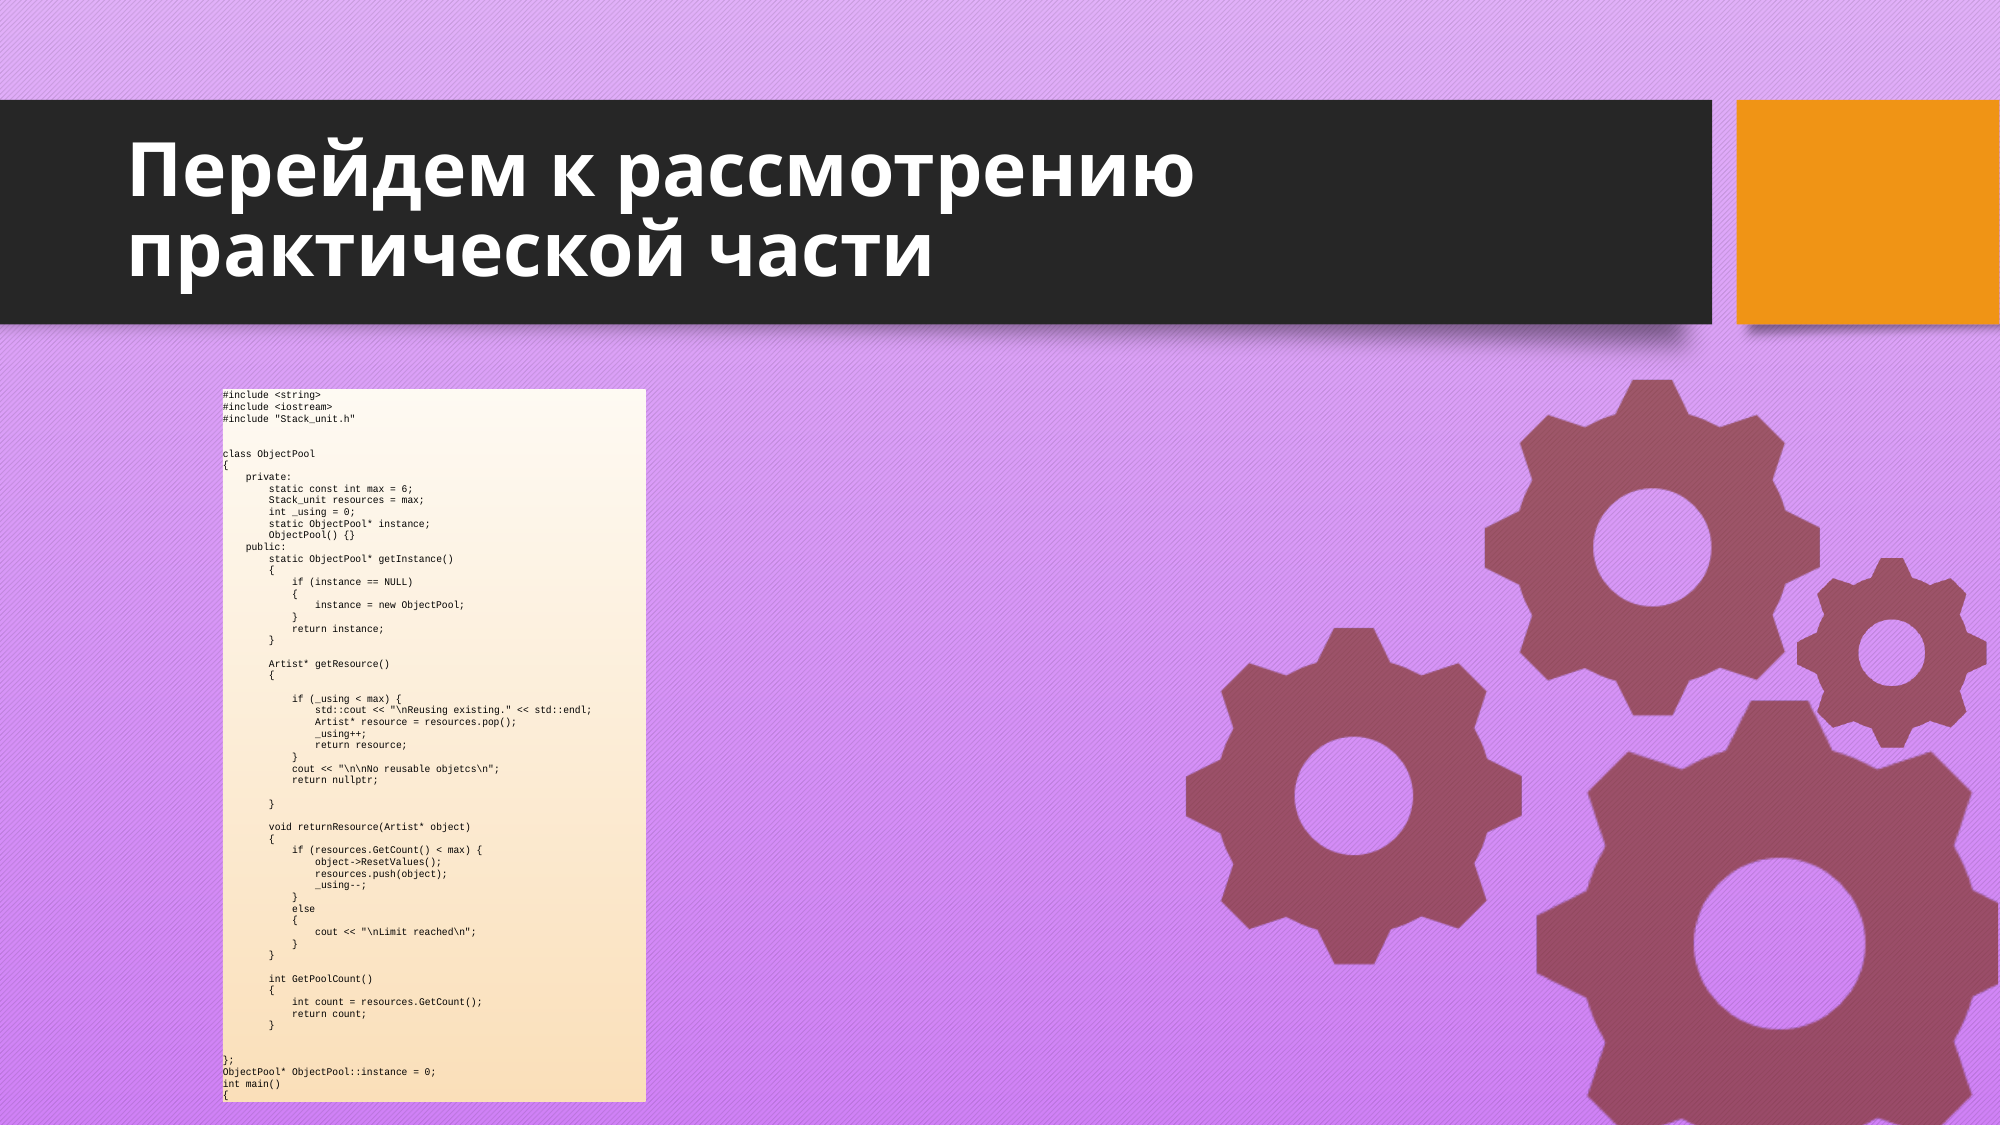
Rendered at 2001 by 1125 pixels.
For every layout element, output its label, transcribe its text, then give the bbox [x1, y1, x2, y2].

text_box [222, 389, 646, 1102]
picture [0, 311, 2001, 1125]
title Перейдем к рассмотрению практической части [111, 123, 1689, 301]
